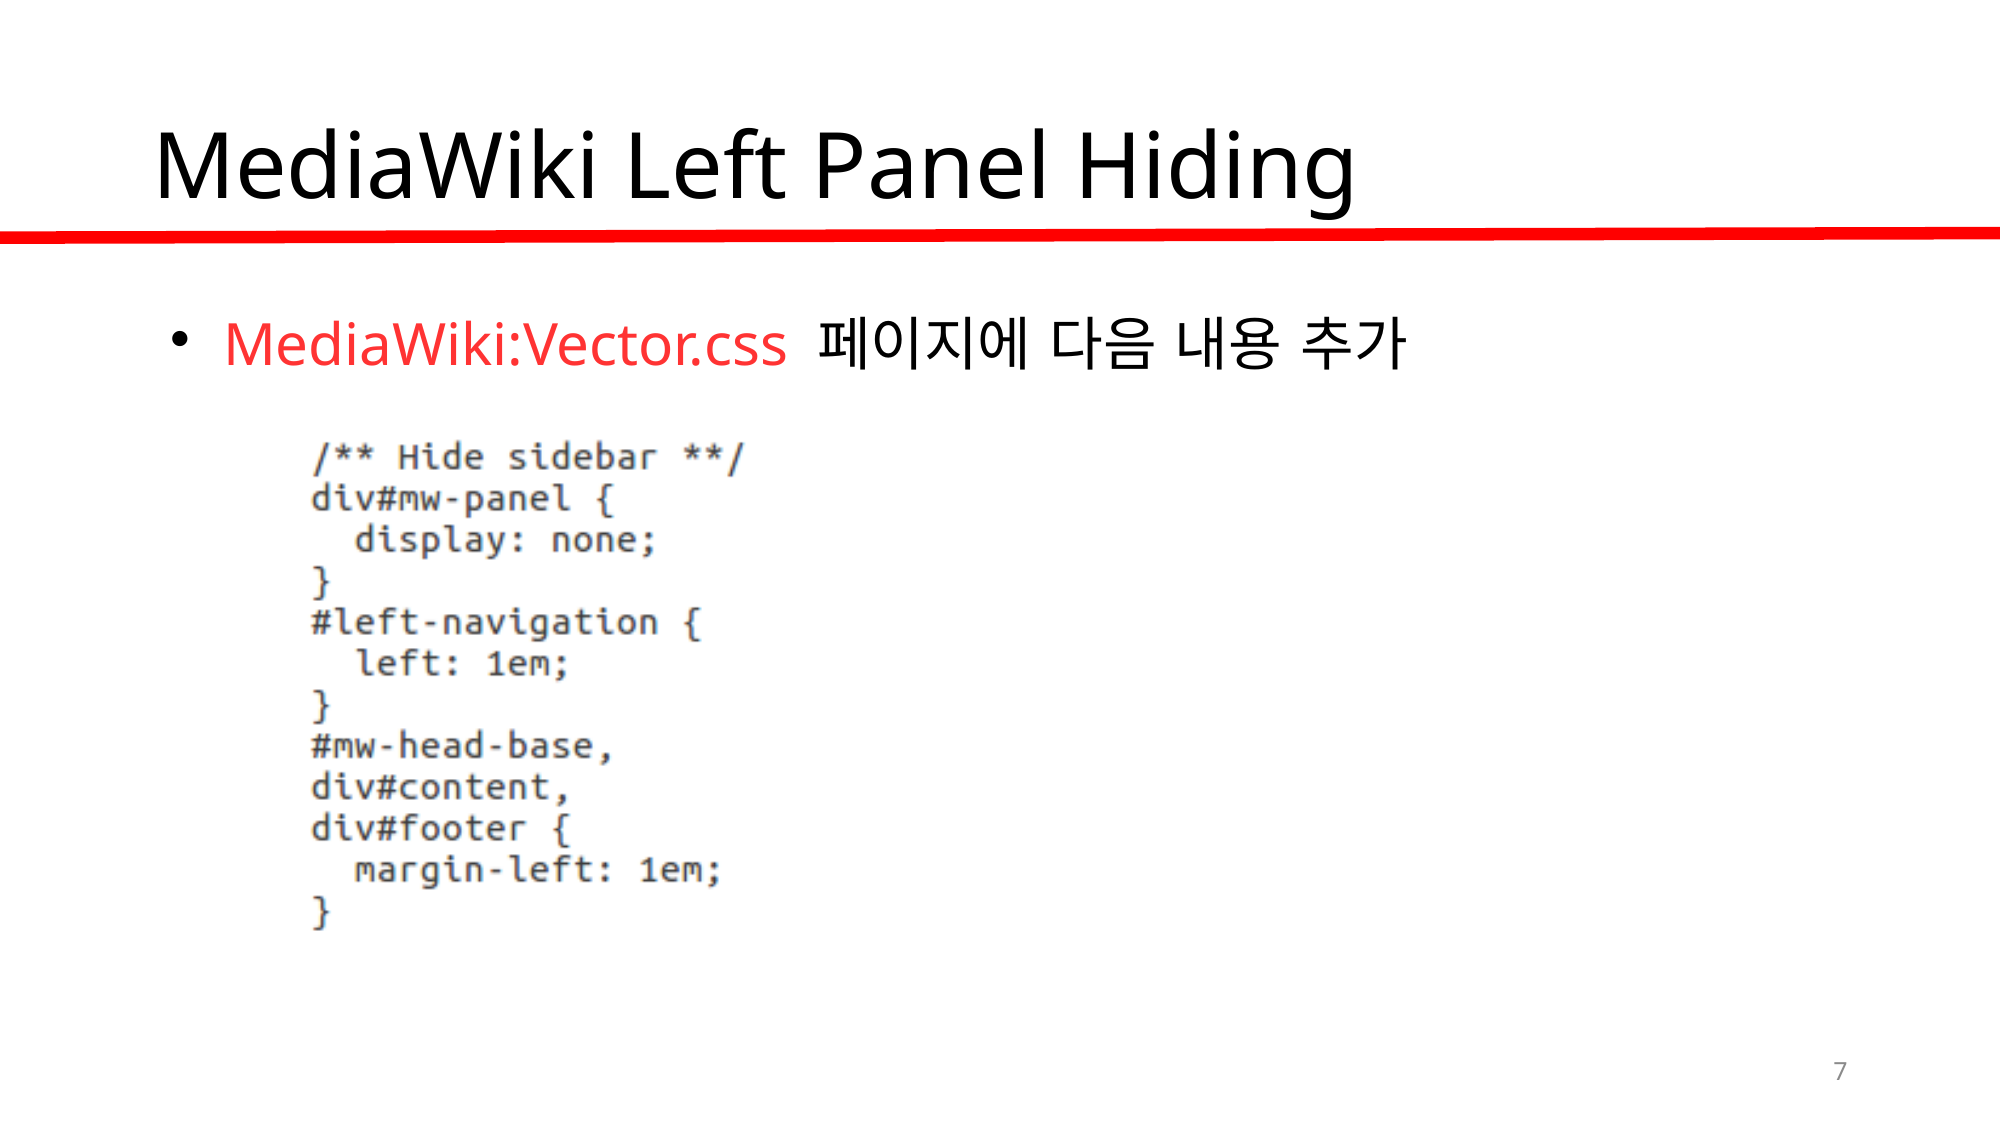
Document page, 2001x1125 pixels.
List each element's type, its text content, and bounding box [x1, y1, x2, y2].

text_box MediaWiki:Vector.css 페이지에 다음 내용 추가 [137, 299, 1863, 1014]
text_box MediaWiki Left Panel Hiding [137, 59, 1863, 278]
text_box <number> [1412, 1042, 1863, 1103]
picture [289, 419, 794, 961]
